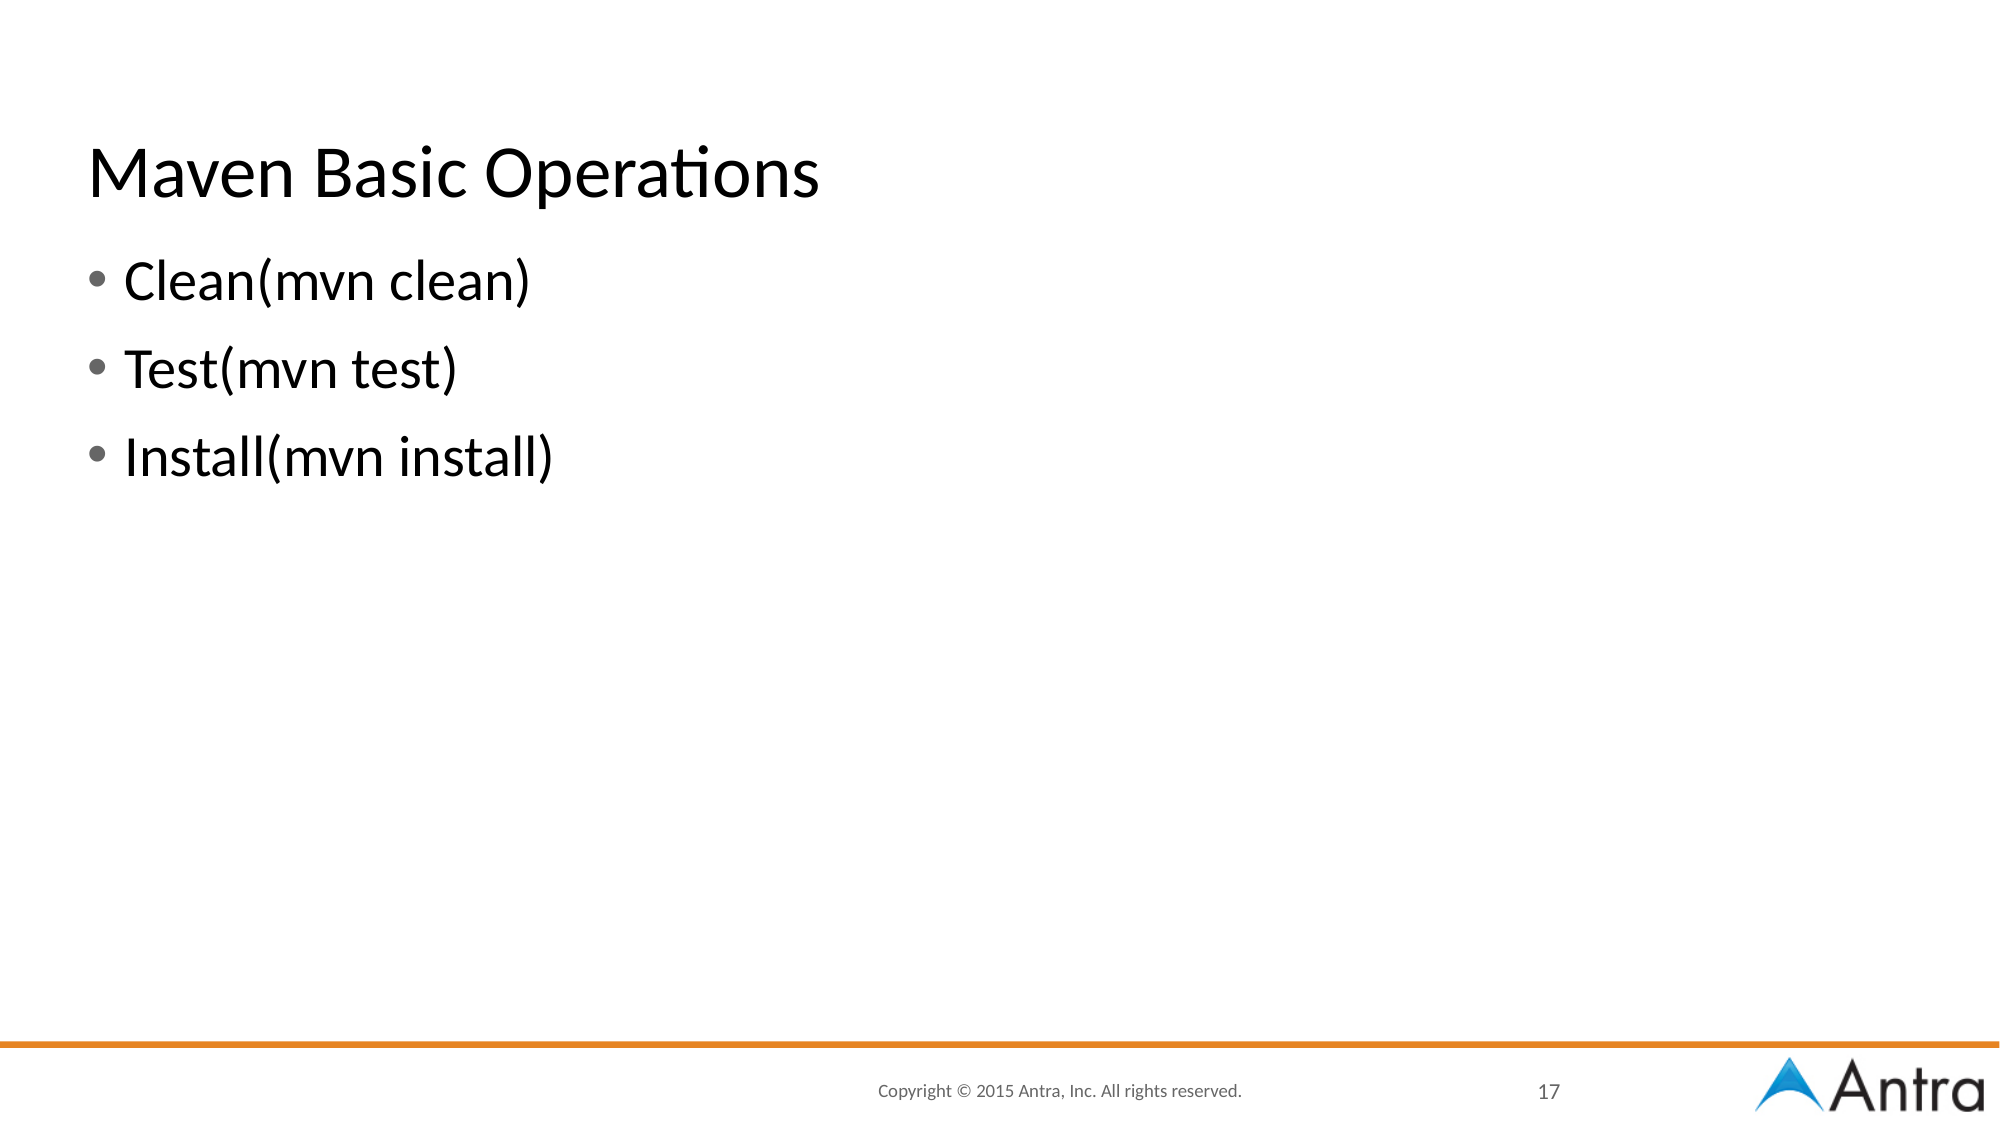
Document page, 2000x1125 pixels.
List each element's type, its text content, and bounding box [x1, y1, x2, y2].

slide_number 17 [1498, 1075, 1561, 1106]
list Clean(mvn clean) Test(mvn test) Install(mvn install) [87, 249, 1913, 975]
title Maven Basic Operations [87, 66, 1913, 213]
picture [1744, 1048, 1994, 1122]
